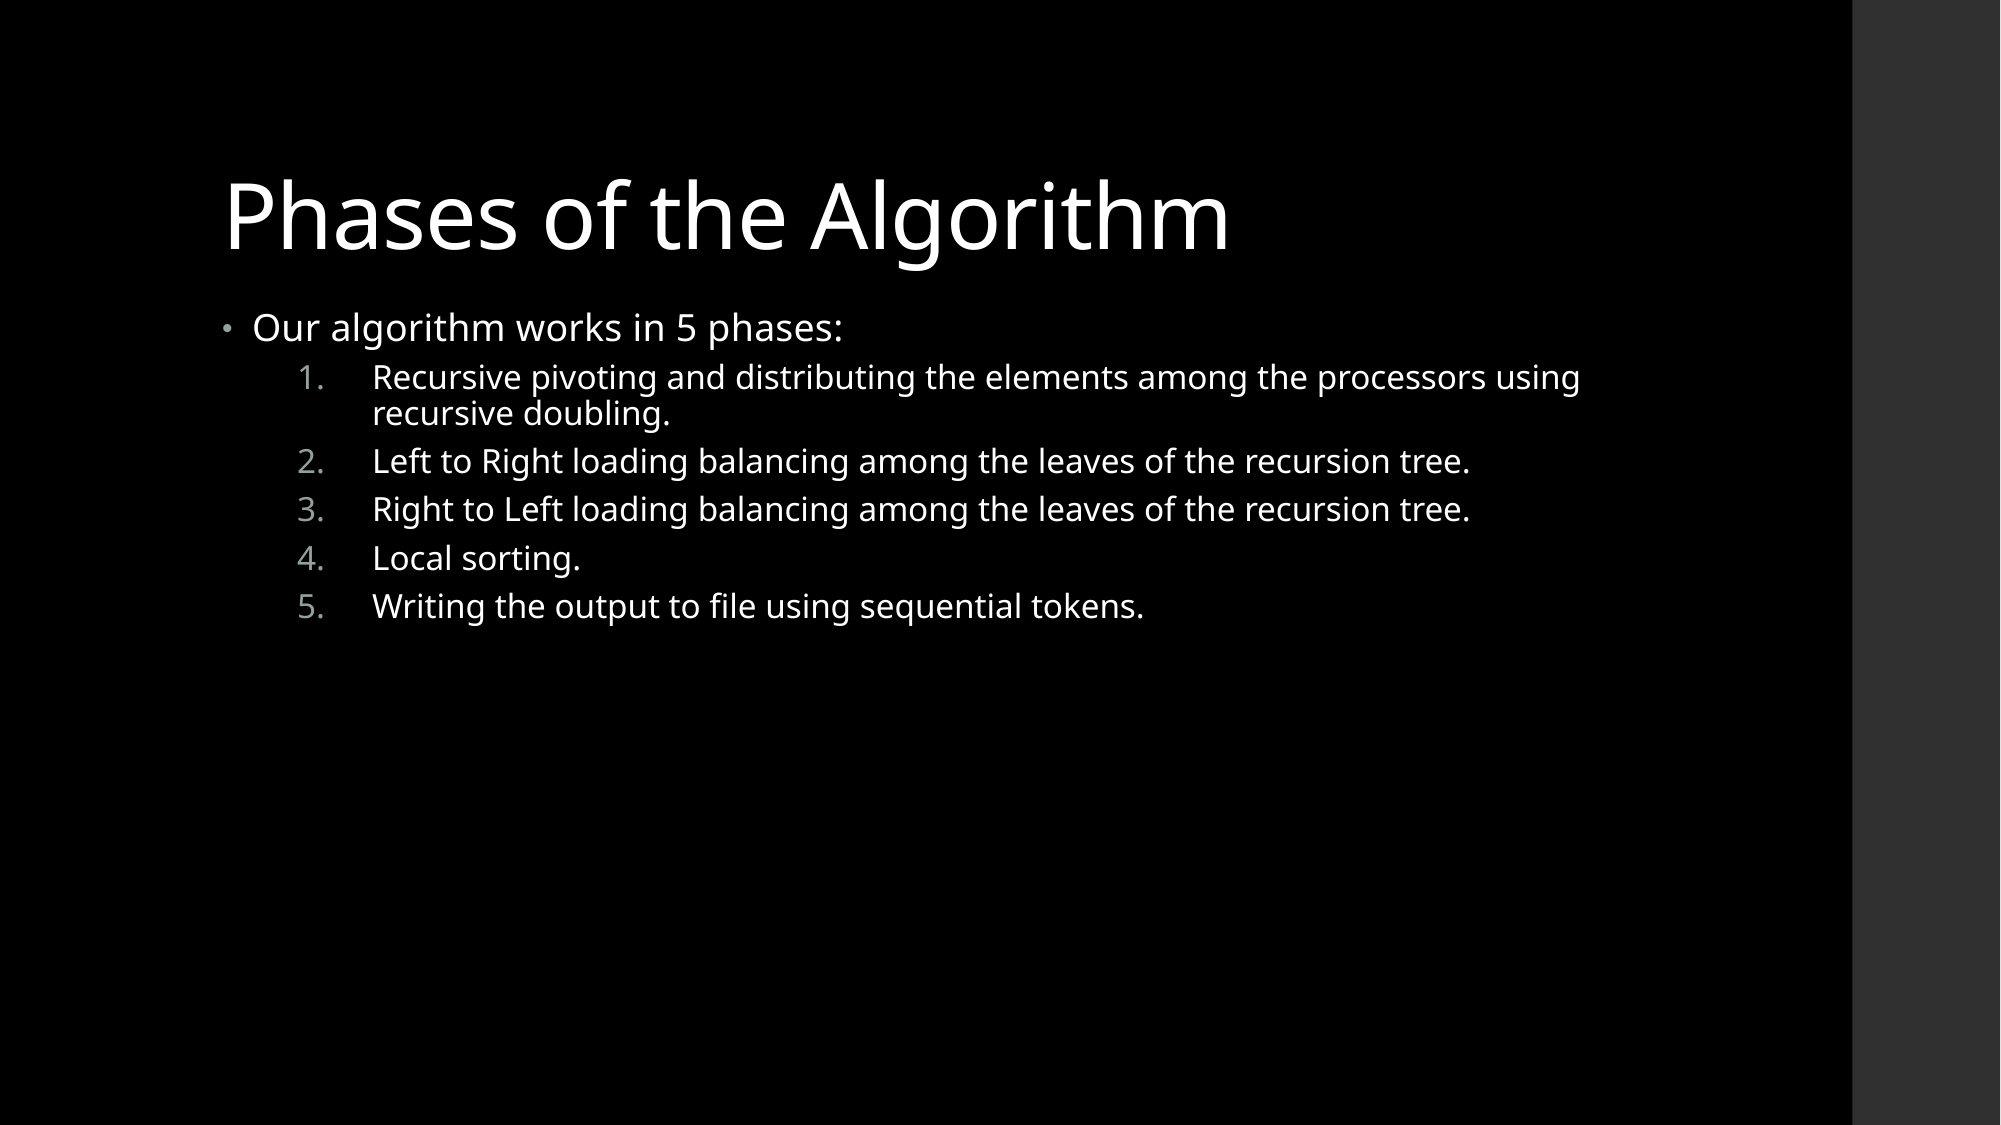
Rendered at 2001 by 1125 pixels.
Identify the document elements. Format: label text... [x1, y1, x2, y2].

title Phases of the Algorithm [206, 60, 1797, 278]
list Our algorithm works in 5 phases: Recursive pivoting and distributing the elements among the processors using recursive doubling. Left to Right loading balancing among the leaves of the recursion tree. Right to Left loading balancing among the leaves of the recursion tree. Local sorting. Writing the output to file using sequential tokens. [206, 299, 1617, 1014]
